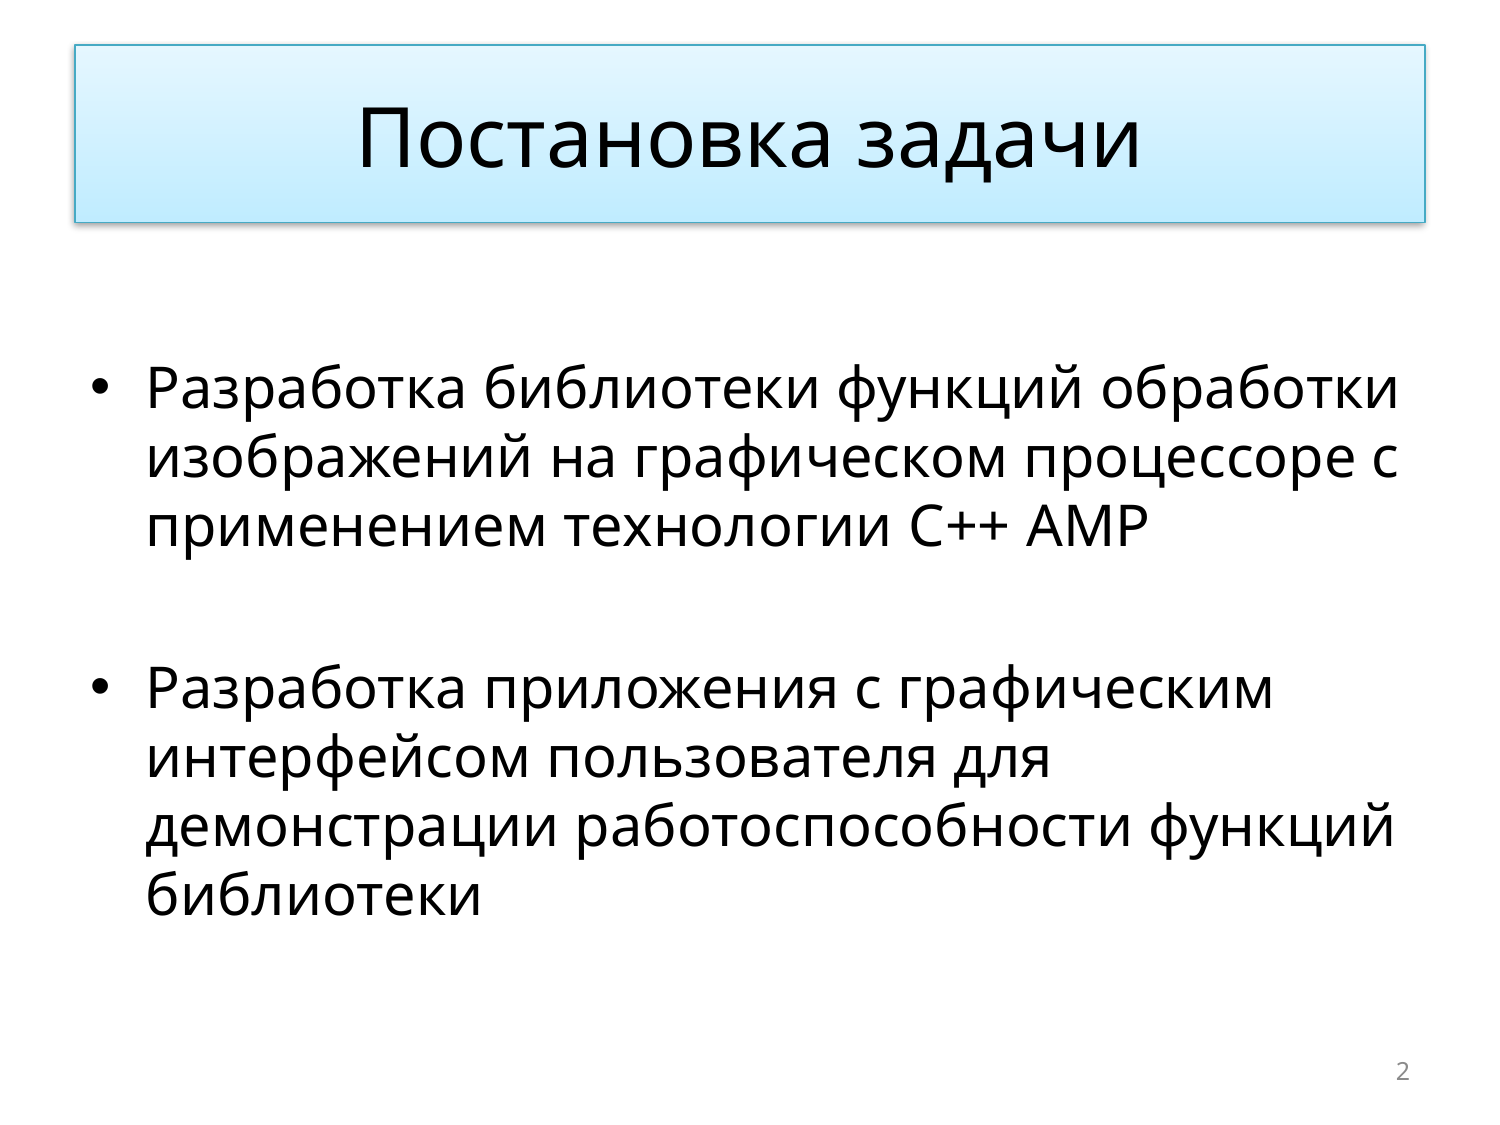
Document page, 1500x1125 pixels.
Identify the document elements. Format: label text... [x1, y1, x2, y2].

title Постановка задачи [74, 44, 1426, 223]
list Разработка библиотеки функций обработки изображений на графическом процессоре с применением технологии C++ AMP Разработка приложения с графическим интерфейсом пользователя для демонстрации работоспособности функций библиотеки [75, 262, 1425, 1005]
slide_number 2 [1074, 1042, 1425, 1103]
